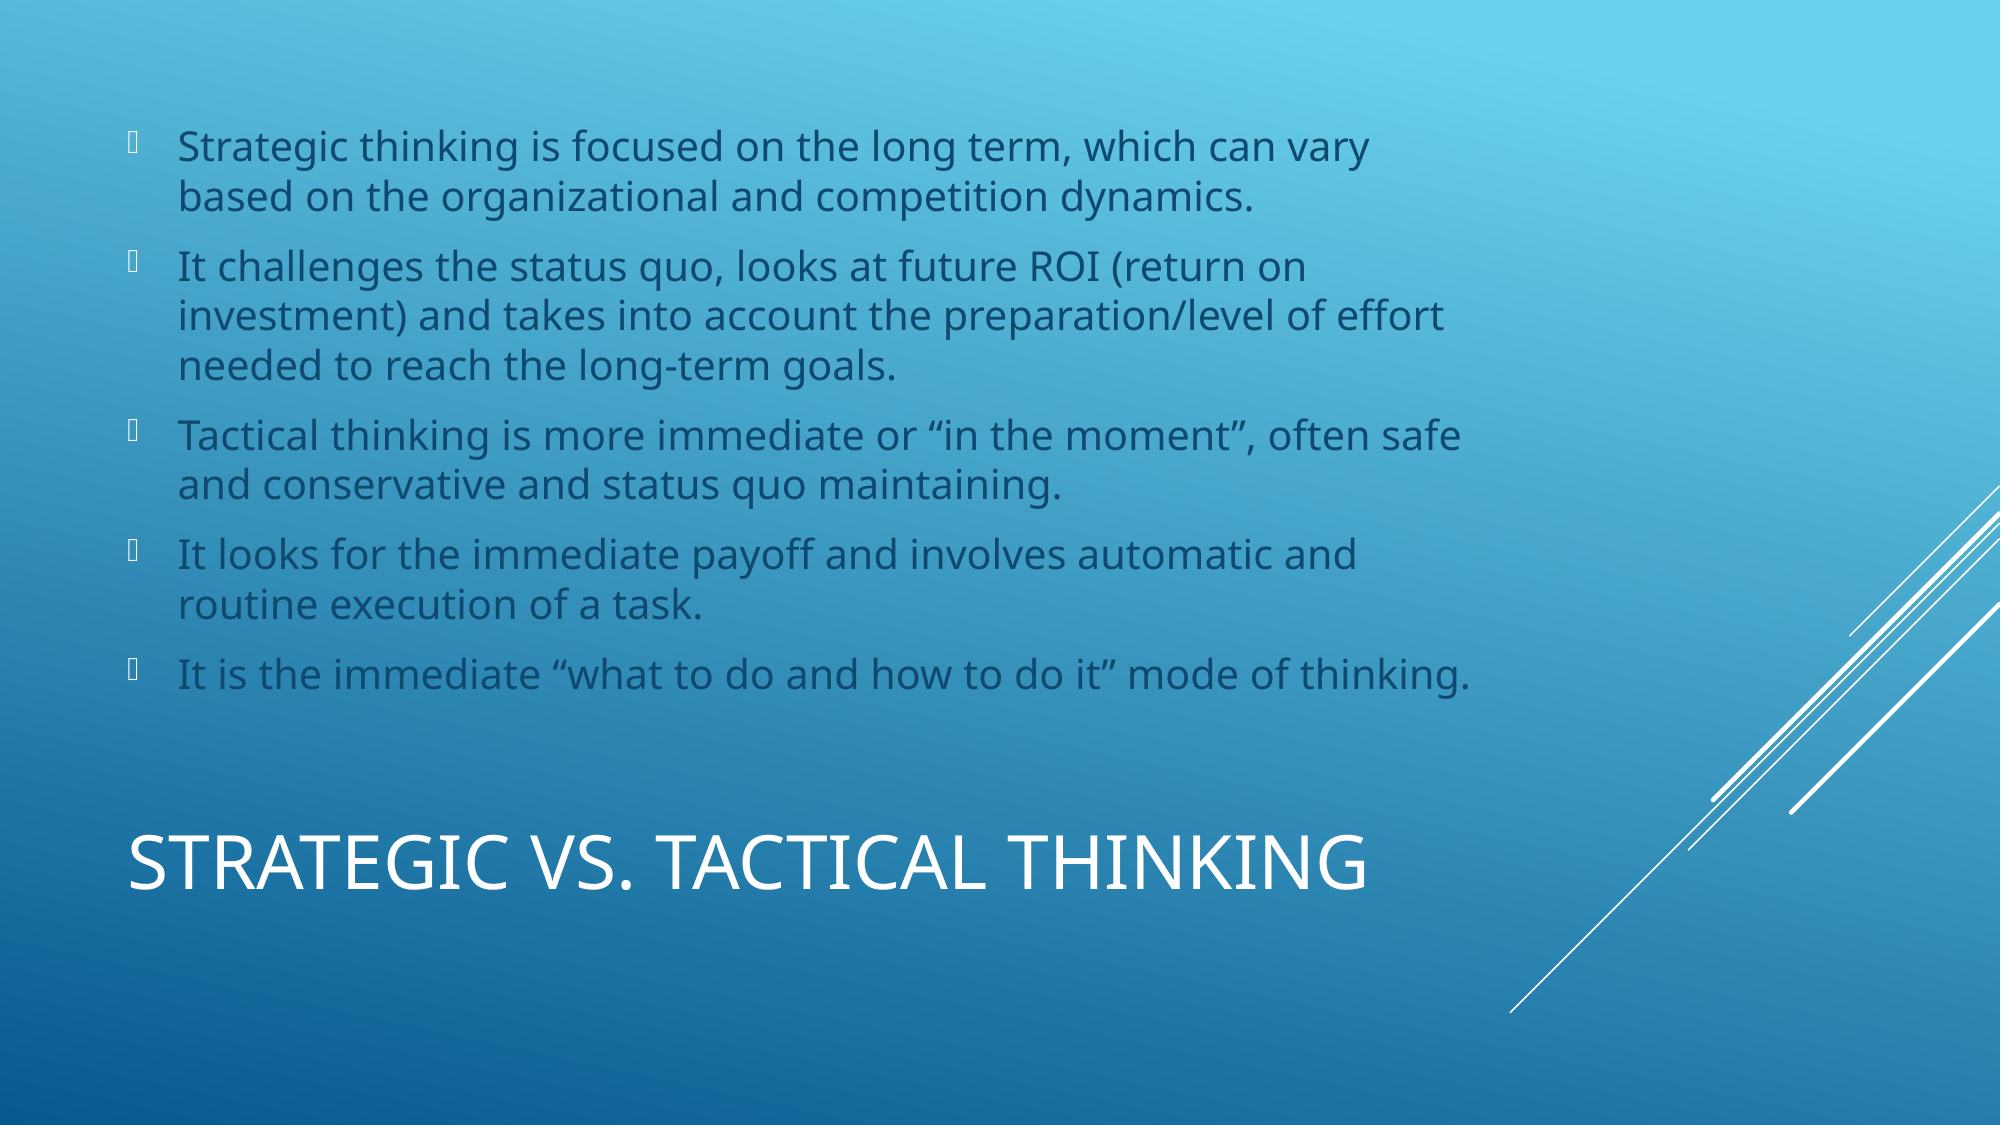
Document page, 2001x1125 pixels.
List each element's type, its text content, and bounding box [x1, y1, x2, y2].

list Strategic thinking is focused on the long term, which can vary based on the organizational and competition dynamics. It challenges the status quo, looks at future ROI (return on investment) and takes into account the preparation/level of effort needed to reach the long-term goals. Tactical thinking is more immediate or “in the moment”, often safe and conservative and status quo maintaining. It looks for the immediate payoff and involves automatic and routine execution of a task. It is the immediate “what to do and how to do it” mode of thinking. [112, 112, 1513, 706]
title Strategic vs. tactical thinking [112, 736, 1513, 984]
